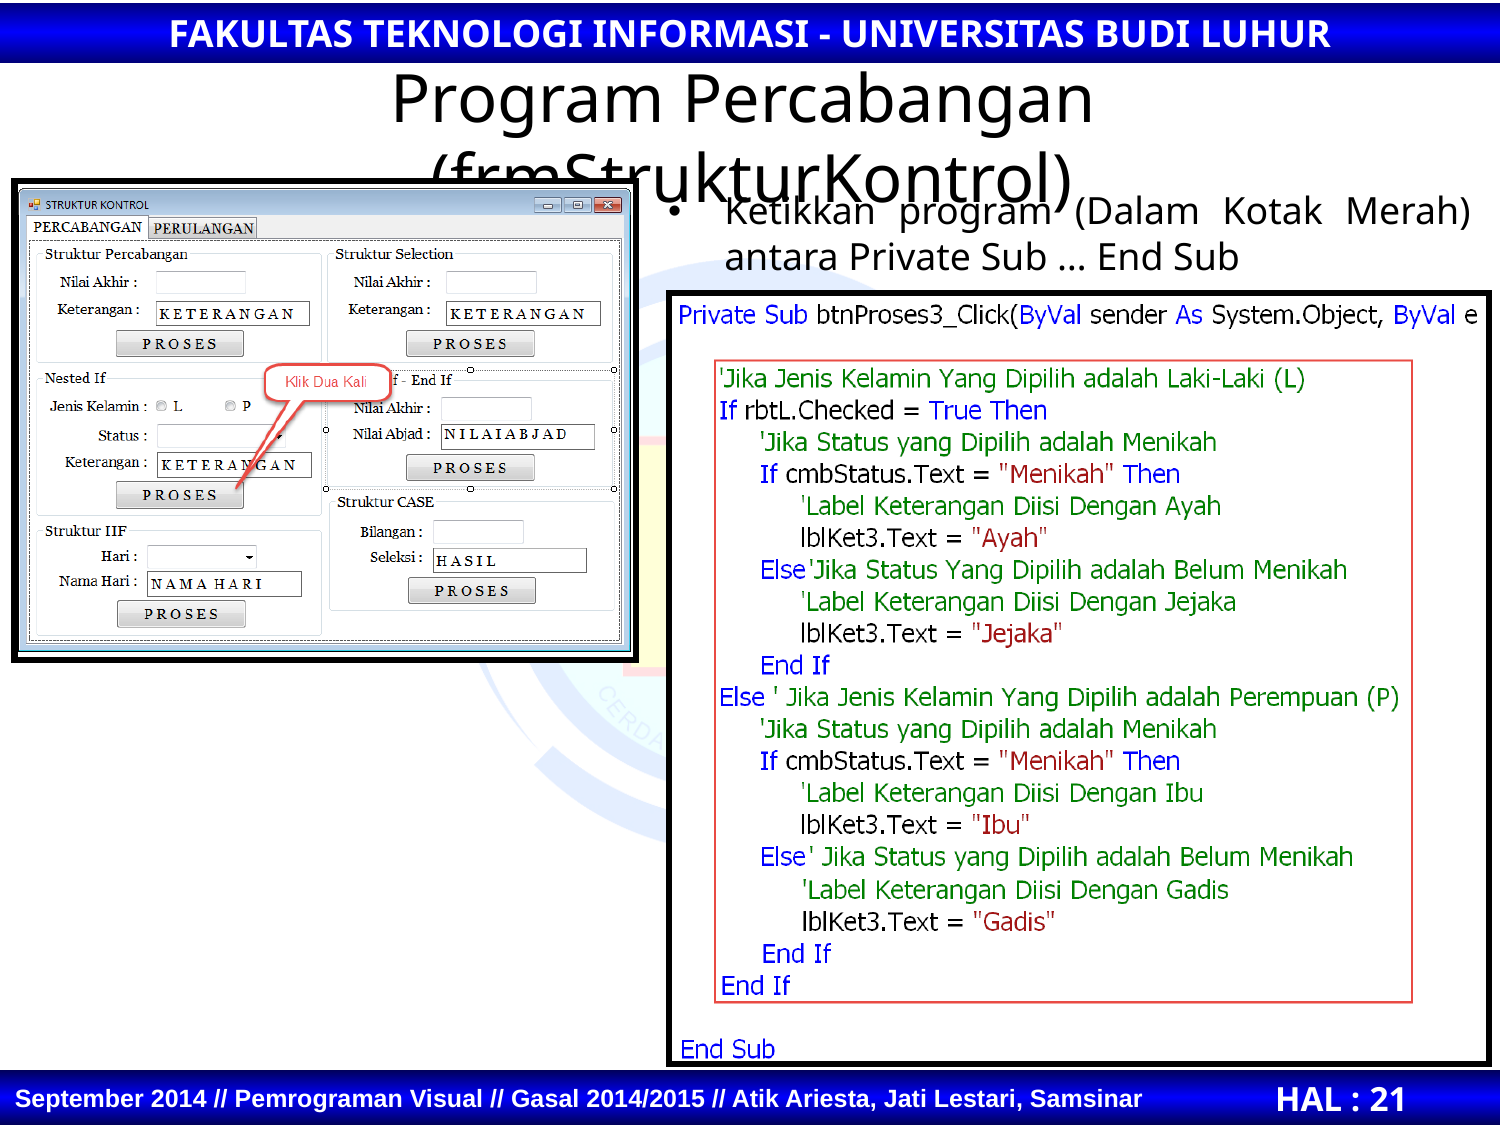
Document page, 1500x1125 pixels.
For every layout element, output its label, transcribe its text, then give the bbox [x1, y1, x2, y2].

text_box Ketikkan program (Dalam Kotak Merah) antara Private Sub … End Sub [653, 180, 1486, 285]
picture [17, 184, 634, 658]
picture [671, 296, 1487, 1062]
title Program Percabangan (frmStrukturKontrol) [76, 74, 1428, 197]
